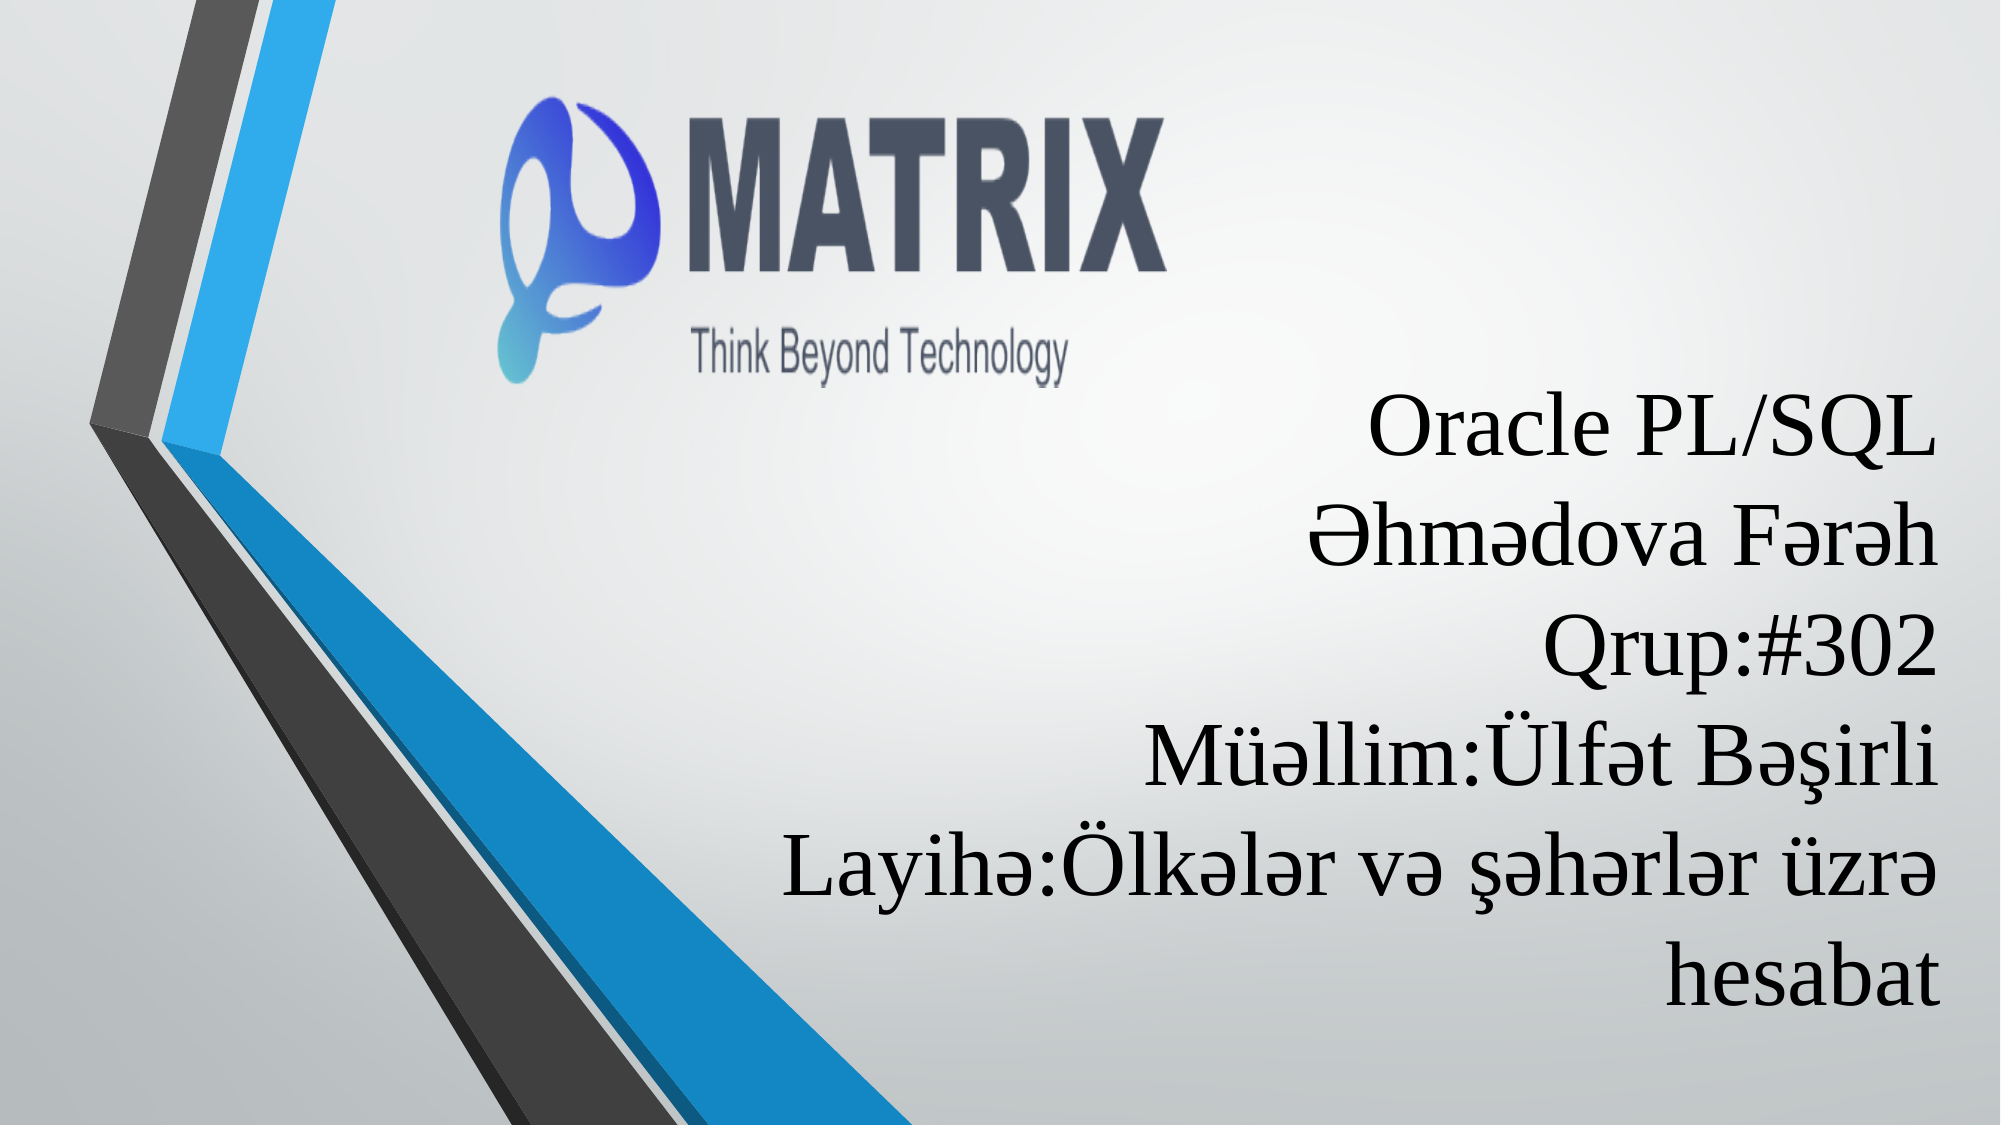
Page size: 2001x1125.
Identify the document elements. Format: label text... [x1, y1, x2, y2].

title Oracle PL/SQL Əhmədova Fərəh Qrup:#302 Müəllim:Ülfət Bəşirli Layihə:Ölkələr və şəhərlər üzrə hesabat [600, 365, 1957, 1031]
picture [497, 93, 1167, 388]
